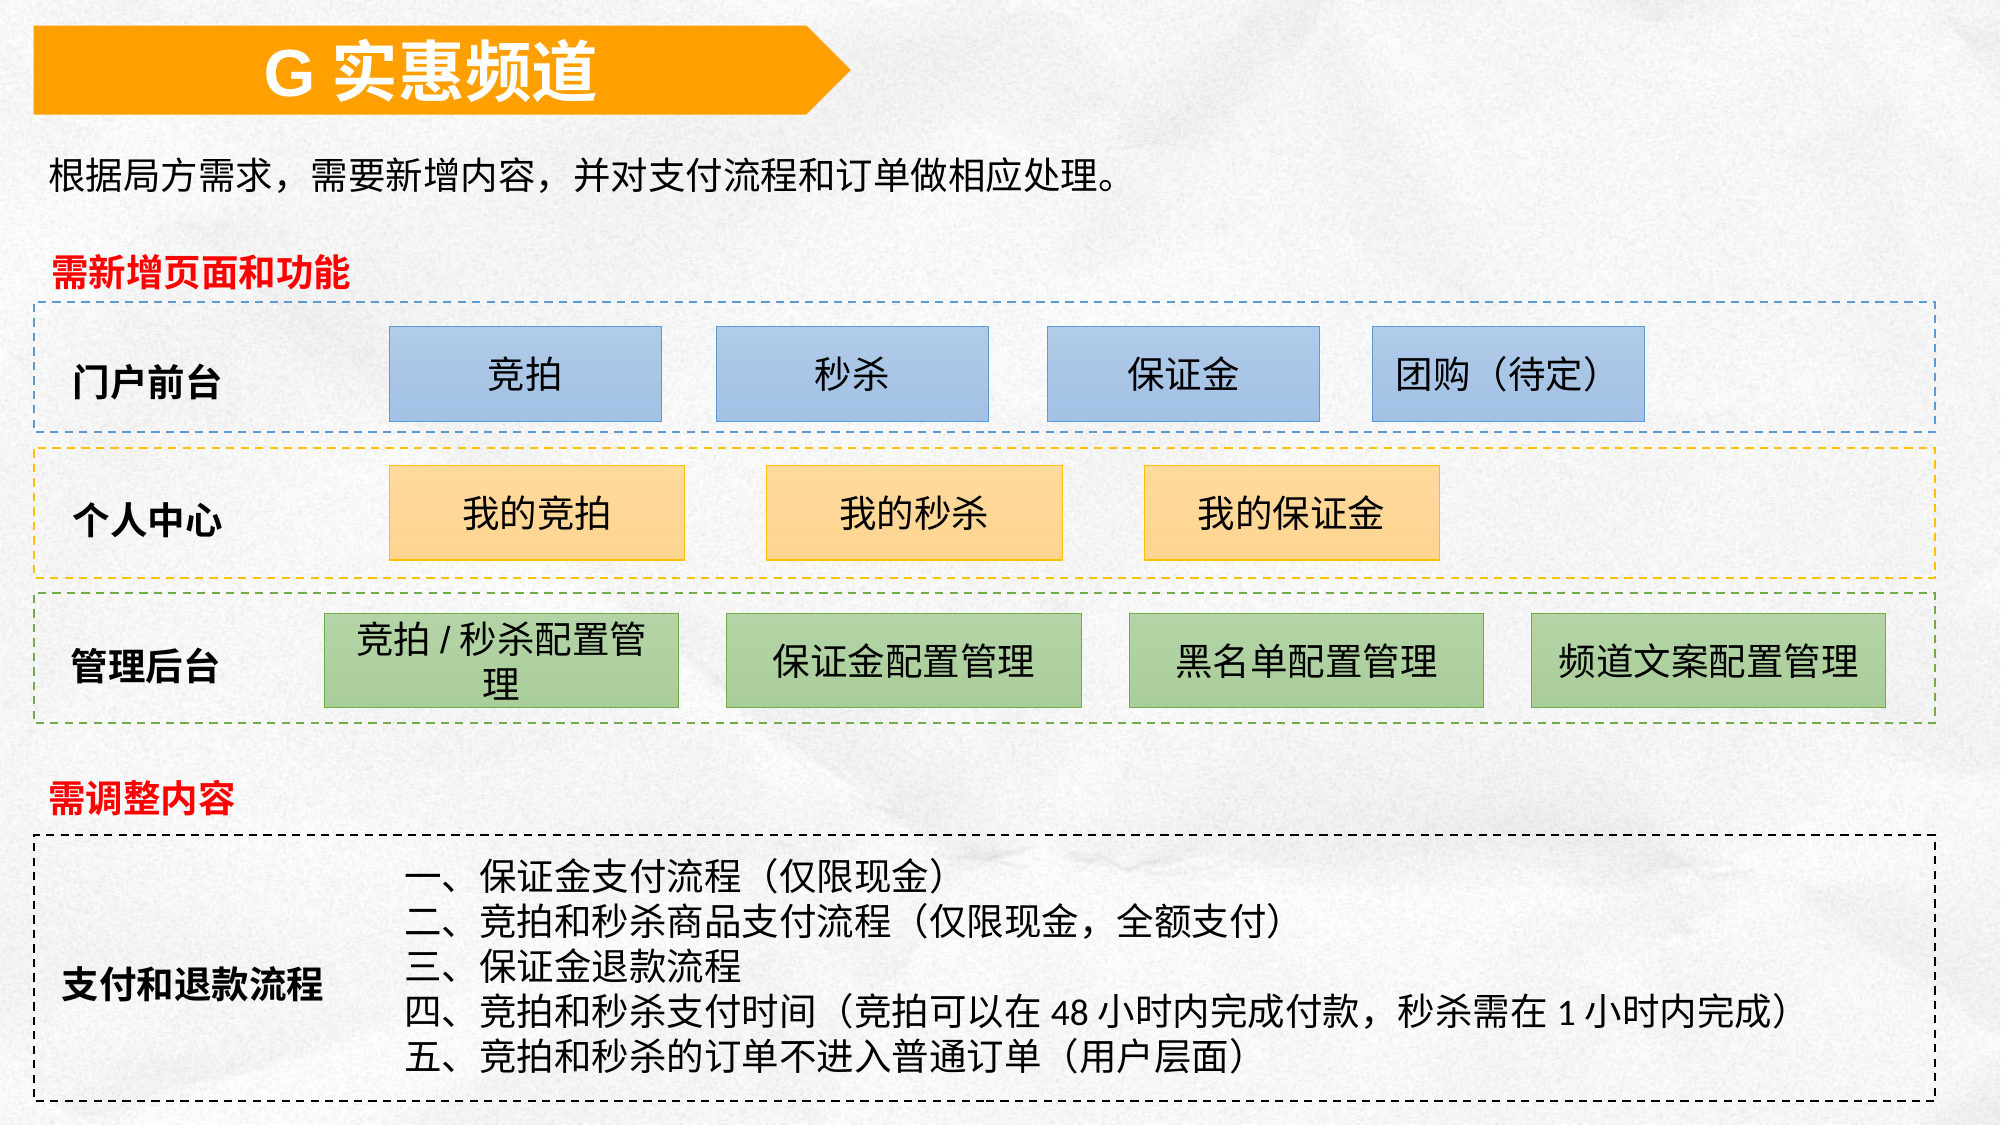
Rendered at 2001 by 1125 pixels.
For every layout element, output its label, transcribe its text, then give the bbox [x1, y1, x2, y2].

text_box [33, 301, 1936, 433]
text_box [33, 592, 1936, 724]
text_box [389, 465, 1440, 561]
text_box 支付和退款流程 [33, 953, 353, 1014]
text_box 根据局方需求，需要新增内容，并对支付流程和订单做相应处理。 [33, 144, 1806, 205]
text_box 门户前台 [33, 351, 262, 412]
text_box 个人中心 [33, 490, 262, 550]
text_box G实惠频道 [32, 24, 853, 116]
text_box 需新增页面和功能 [36, 241, 367, 301]
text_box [324, 613, 1886, 708]
text_box [33, 447, 1936, 579]
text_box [389, 326, 1645, 422]
text_box [33, 834, 1936, 1102]
text_box 一、保证金支付流程（仅限现金） 二、竞拍和秒杀商品支付流程（仅限现金，全额支付） 三、保证金退款流程 四、竞拍和秒杀支付时间（竞拍可以在48小时内完成付款，秒杀需在1小时内完成） 五、竞拍和秒杀的订单不进入普通订单（用户层面） [389, 845, 1937, 1086]
text_box 需调整内容 [33, 767, 348, 827]
text_box 管理后台 [31, 635, 260, 696]
picture [0, 0, 2001, 1125]
